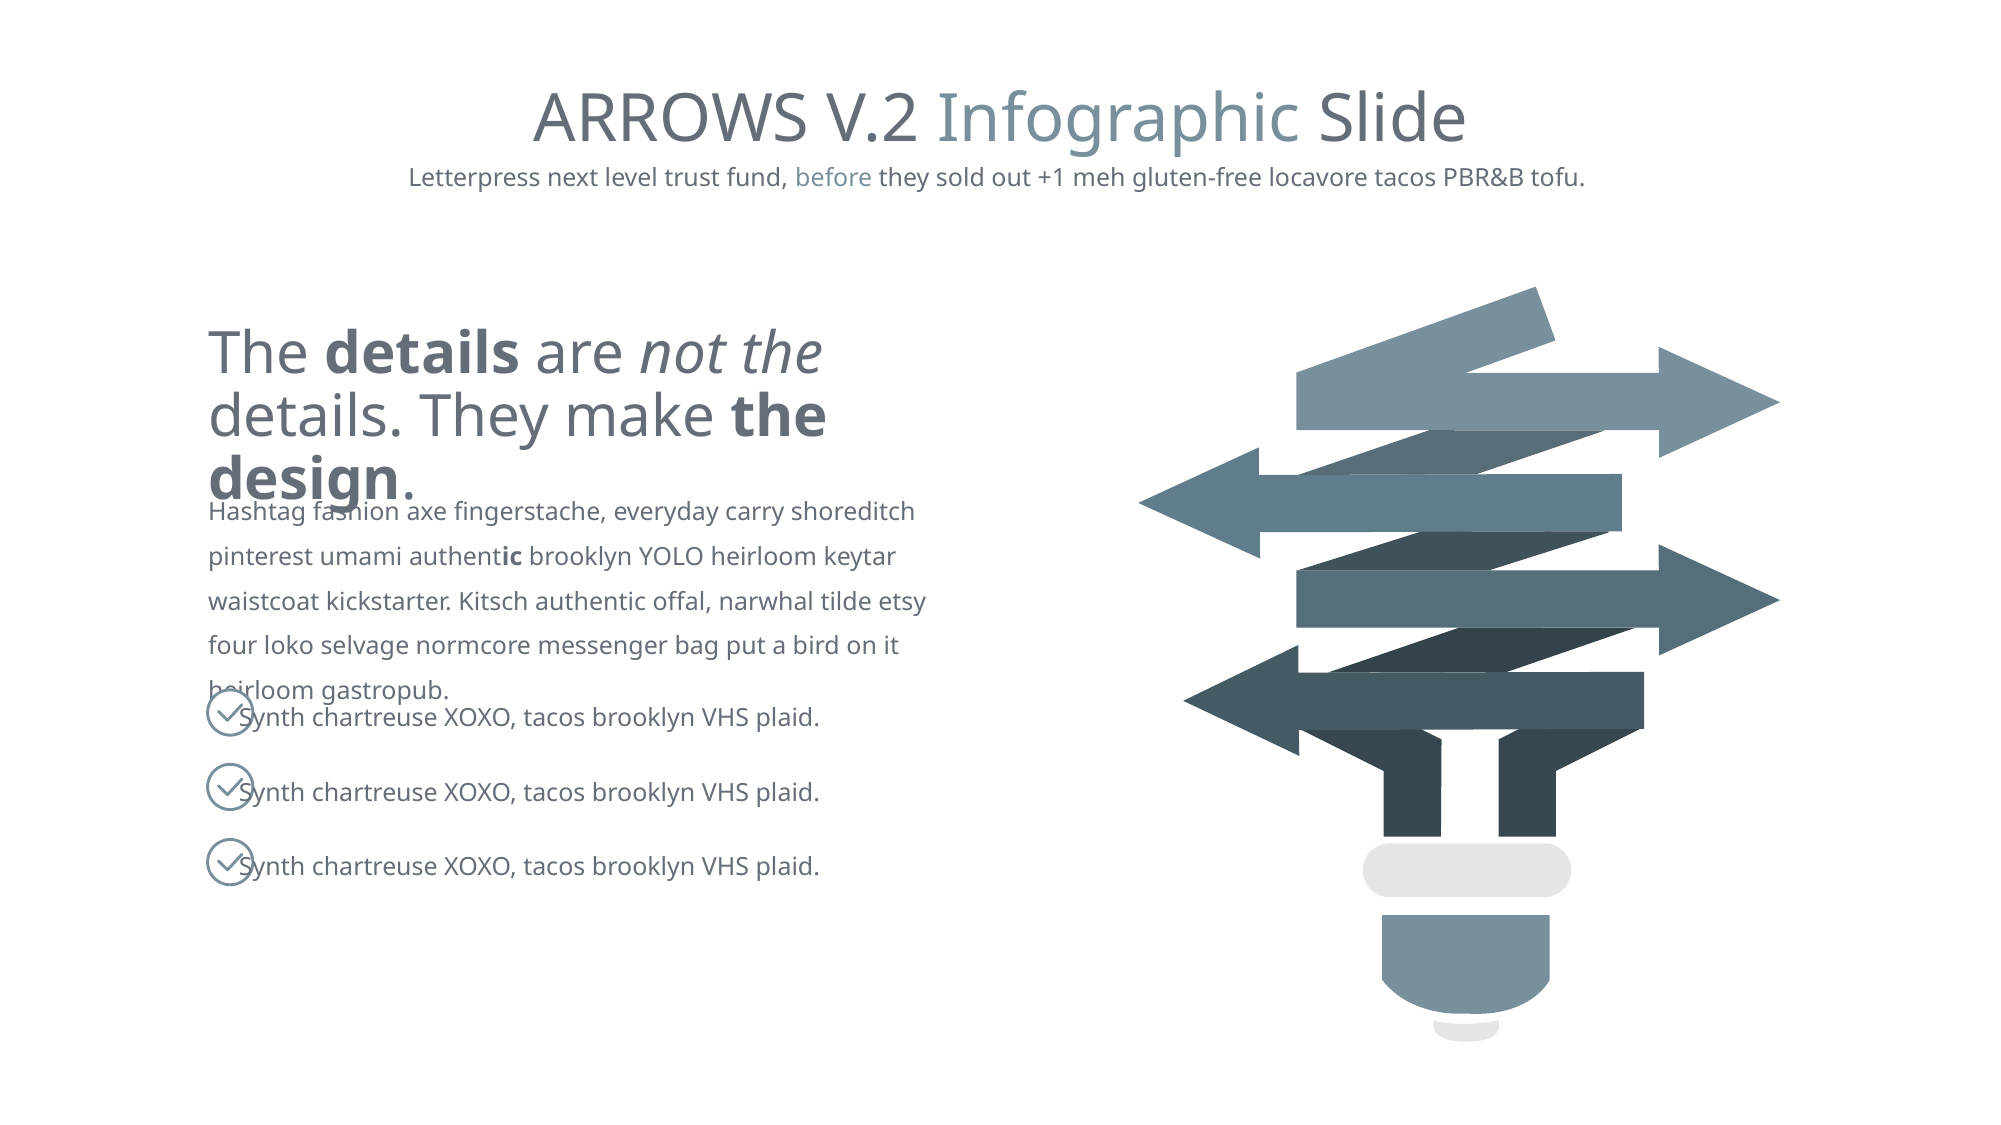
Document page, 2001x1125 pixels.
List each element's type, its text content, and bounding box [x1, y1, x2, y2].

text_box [207, 839, 253, 885]
text_box The details are not the details. They make the design. [193, 315, 1012, 520]
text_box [207, 689, 253, 736]
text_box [1138, 286, 1781, 1042]
text_box Synth chartreuse XOXO, tacos brooklyn VHS plaid. [224, 759, 836, 814]
text_box Letterpress next level trust fund, before they sold out +1 meh gluten-free locavore tacos PBR&B tofu. [393, 154, 1609, 199]
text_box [207, 764, 253, 810]
text_box Hashtag fashion axe fingerstache, everyday carry shoreditch pinterest umami authentic brooklyn YOLO heirloom keytar waistcoat kickstarter. Kitsch authentic offal, narwhal tilde etsy four loko selvage normcore messenger bag put a bird on it heirloom gastropub. [193, 473, 992, 713]
text_box Synth chartreuse XOXO, tacos brooklyn VHS plaid. [224, 685, 836, 739]
text_box Synth chartreuse XOXO, tacos brooklyn VHS plaid. [224, 834, 836, 888]
text_box ARROWS V.2 Infographic Slide [381, 66, 1621, 162]
